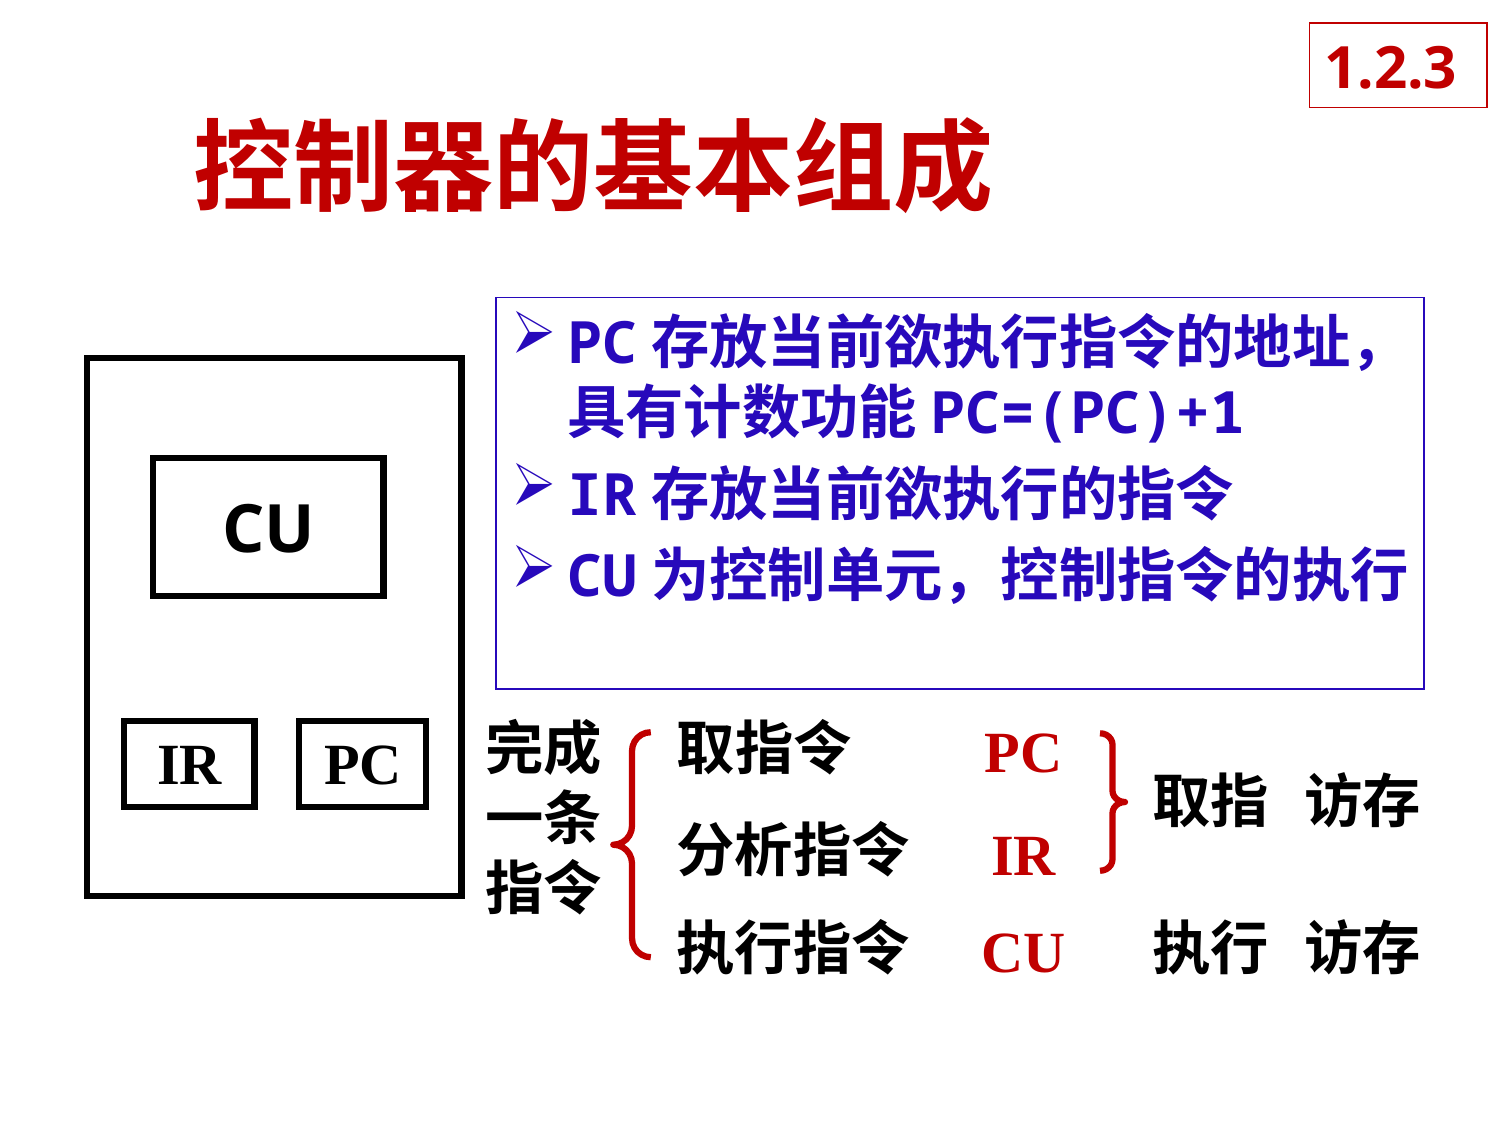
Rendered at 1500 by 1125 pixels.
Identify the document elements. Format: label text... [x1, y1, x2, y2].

text_box 完成 一条 指令 [469, 703, 618, 929]
text_box PC [970, 707, 1078, 792]
title 控制器的基本组成 [178, 95, 1442, 222]
text_box CU [966, 907, 1081, 992]
text_box IR [976, 809, 1071, 895]
text_box [1100, 733, 1126, 871]
text_box 执行 [1137, 903, 1289, 989]
text_box 1.2.3 [1309, 22, 1488, 108]
text_box [130, 67, 1100, 281]
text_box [86, 358, 462, 897]
text_box 取指 [1137, 757, 1289, 842]
text_box 分析指令 [661, 805, 981, 891]
text_box 访存 [1289, 903, 1500, 989]
text_box 执行指令 [661, 903, 969, 989]
text_box [618, 732, 651, 958]
text_box 取指令 [662, 703, 963, 789]
text_box 访存 [1289, 757, 1494, 842]
list PC存放当前欲执行指令的地址，具有计数功能PC=(PC)+1 IR存放当前欲执行的指令 CU为控制单元，控制指令的执行 [495, 297, 1425, 690]
